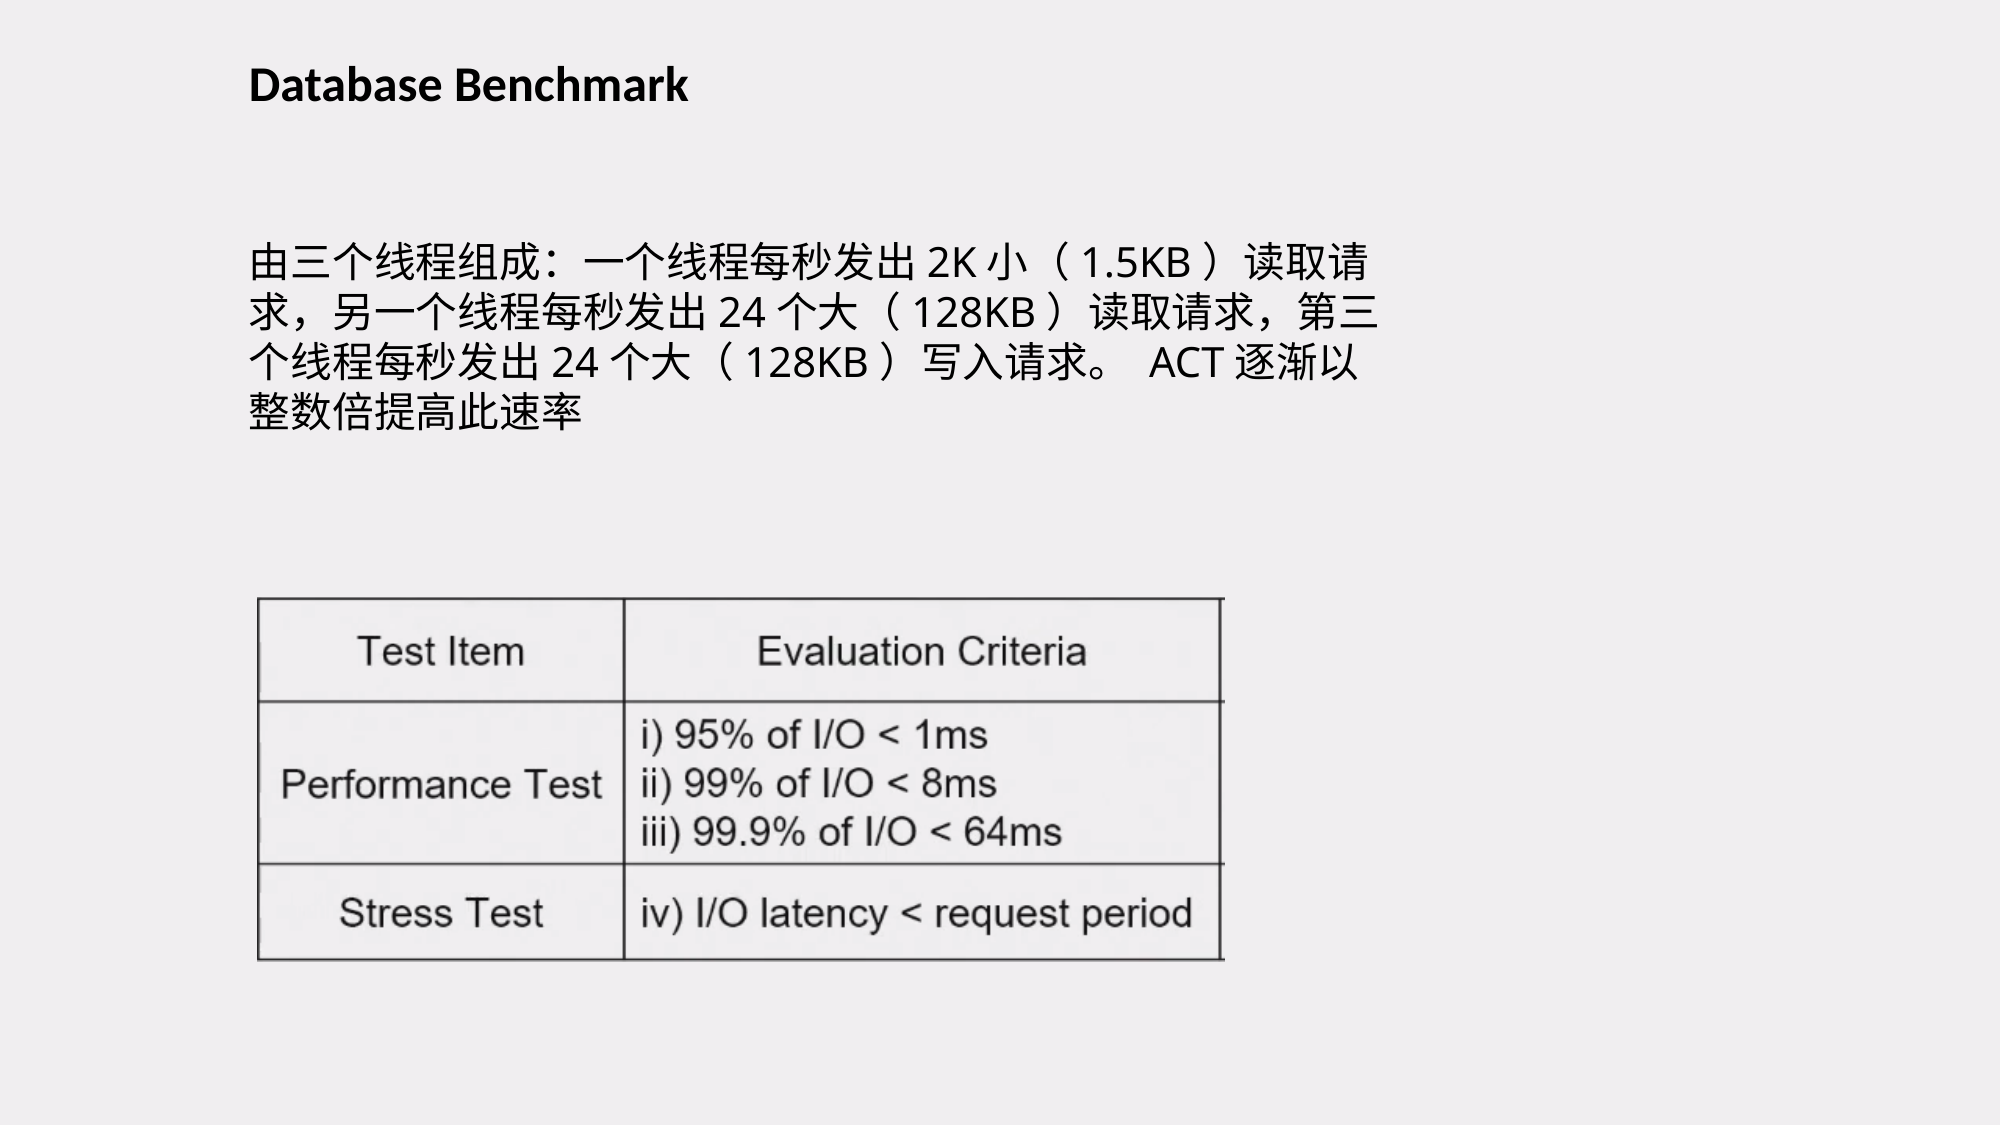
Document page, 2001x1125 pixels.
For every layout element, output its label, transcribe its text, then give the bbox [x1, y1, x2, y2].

picture [256, 597, 1225, 963]
text_box Database Benchmark [234, 44, 873, 120]
text_box 由三个线程组成：一个线程每秒发出2K小（1.5KB）读取请求，另一个线程每秒发出24个大（128KB）读取请求，第三个线程每秒发出24个大（128KB）写入请求。 ACT逐渐以整数倍提高此速率 [234, 228, 1396, 444]
